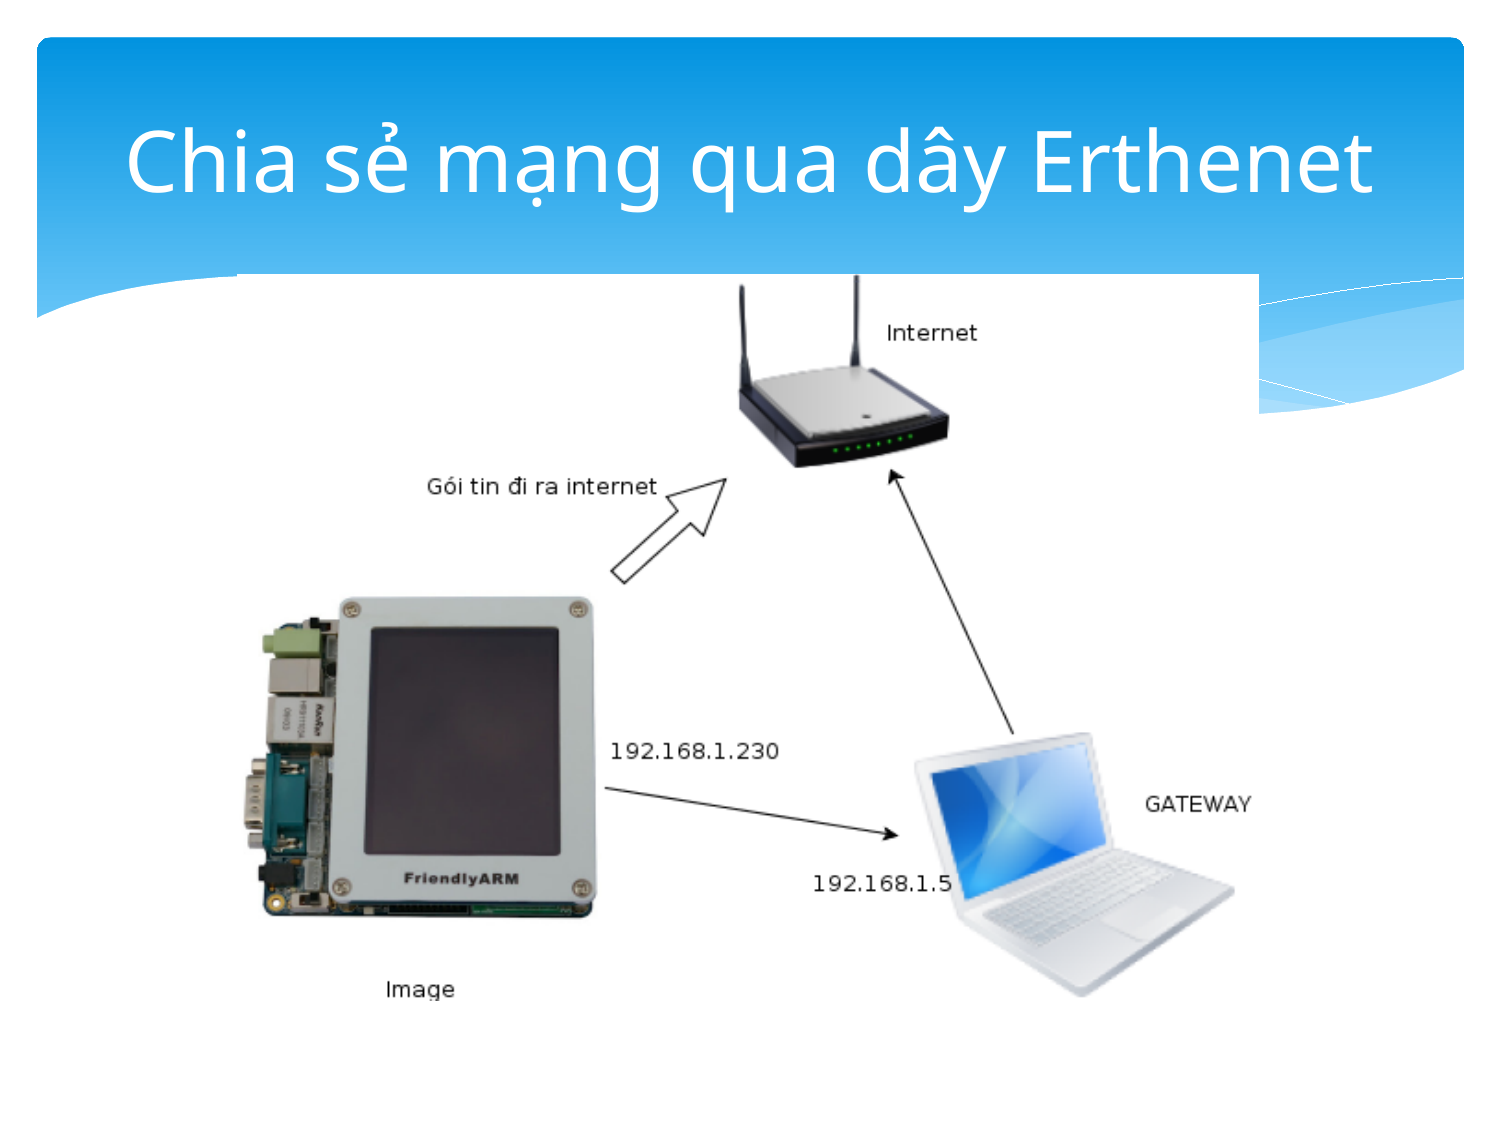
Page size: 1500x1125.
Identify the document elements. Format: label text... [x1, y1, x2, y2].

title Chia sẻ mạng qua dây Erthenet [75, 55, 1425, 261]
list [237, 274, 1259, 1001]
